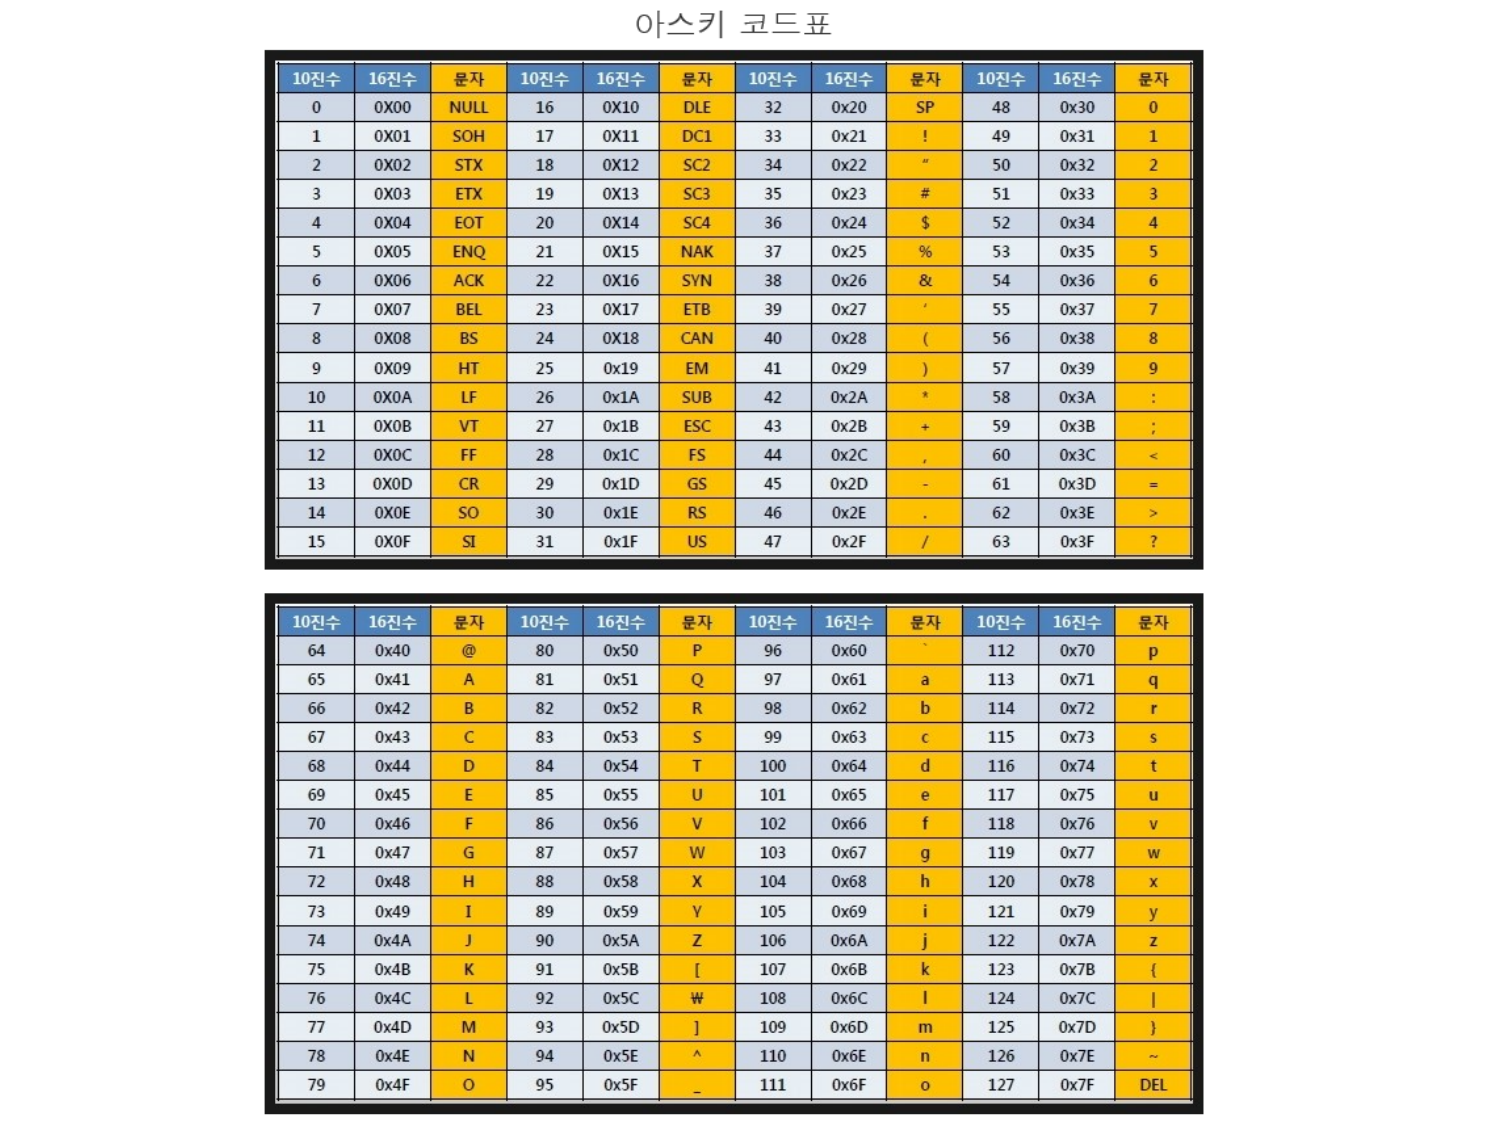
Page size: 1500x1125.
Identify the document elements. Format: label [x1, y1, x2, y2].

picture [253, 0, 1222, 1125]
